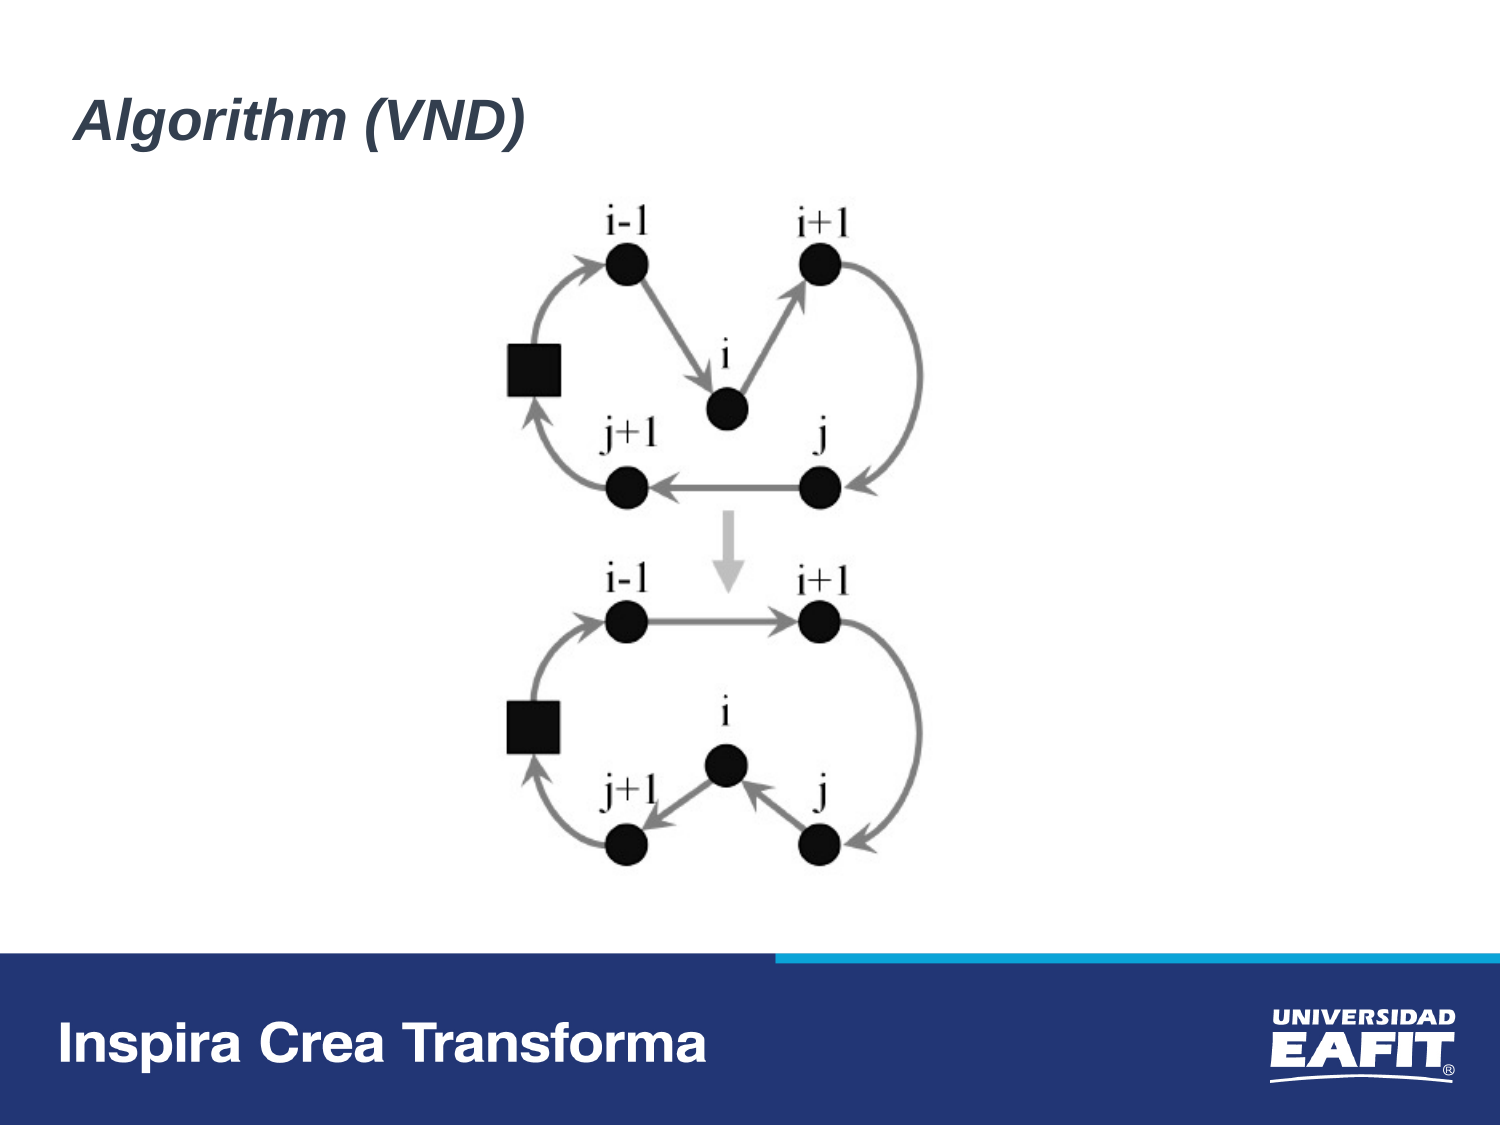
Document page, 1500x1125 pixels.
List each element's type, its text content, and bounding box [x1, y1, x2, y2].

text_box Algorithm (VND) [58, 70, 1353, 172]
picture [0, 0, 1500, 1125]
